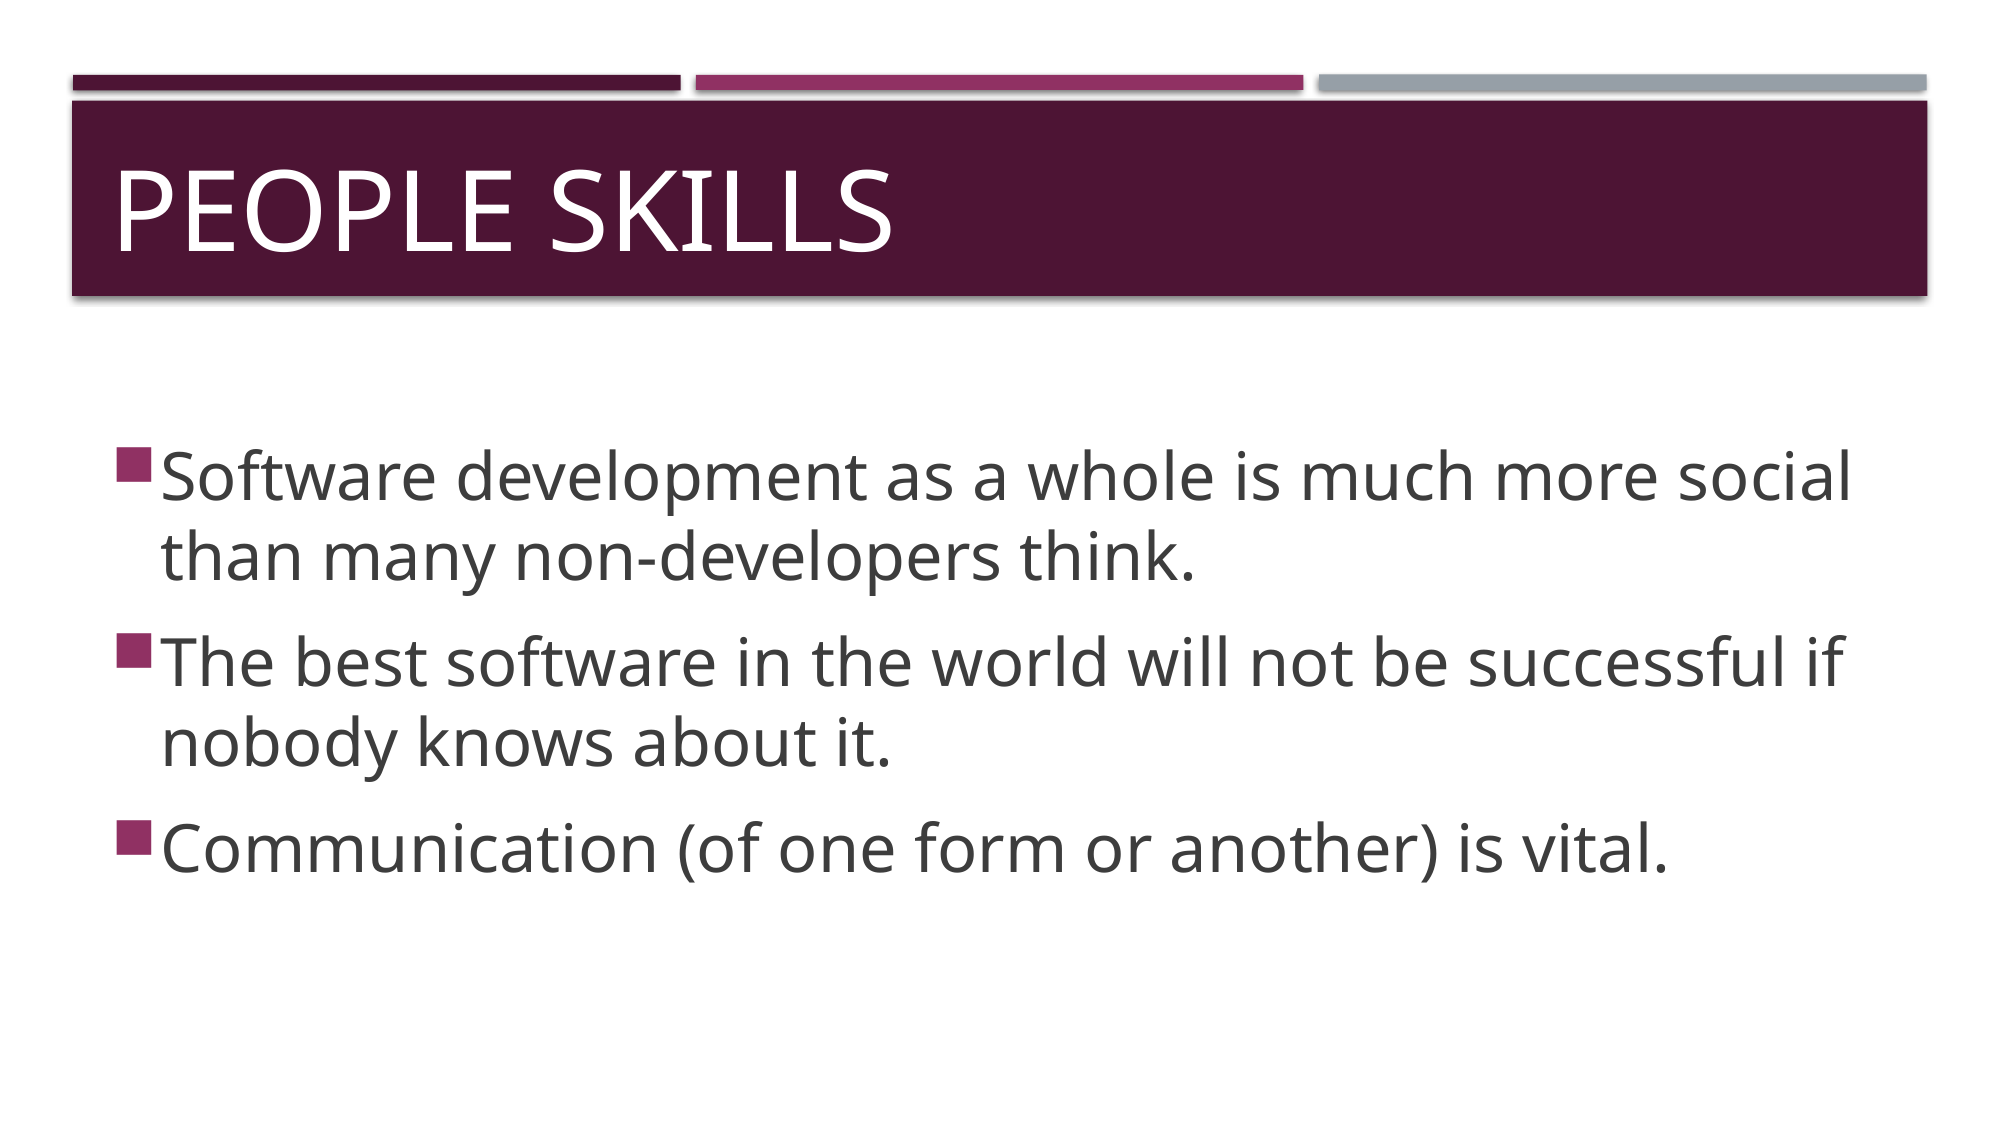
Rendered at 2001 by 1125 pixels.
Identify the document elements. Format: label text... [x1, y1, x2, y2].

list Software development as a whole is much more social than many non-developers think. The best software in the world will not be successful if nobody knows about it. Communication (of one form or another) is vital. [95, 357, 1905, 962]
title People skills [95, 115, 1905, 282]
